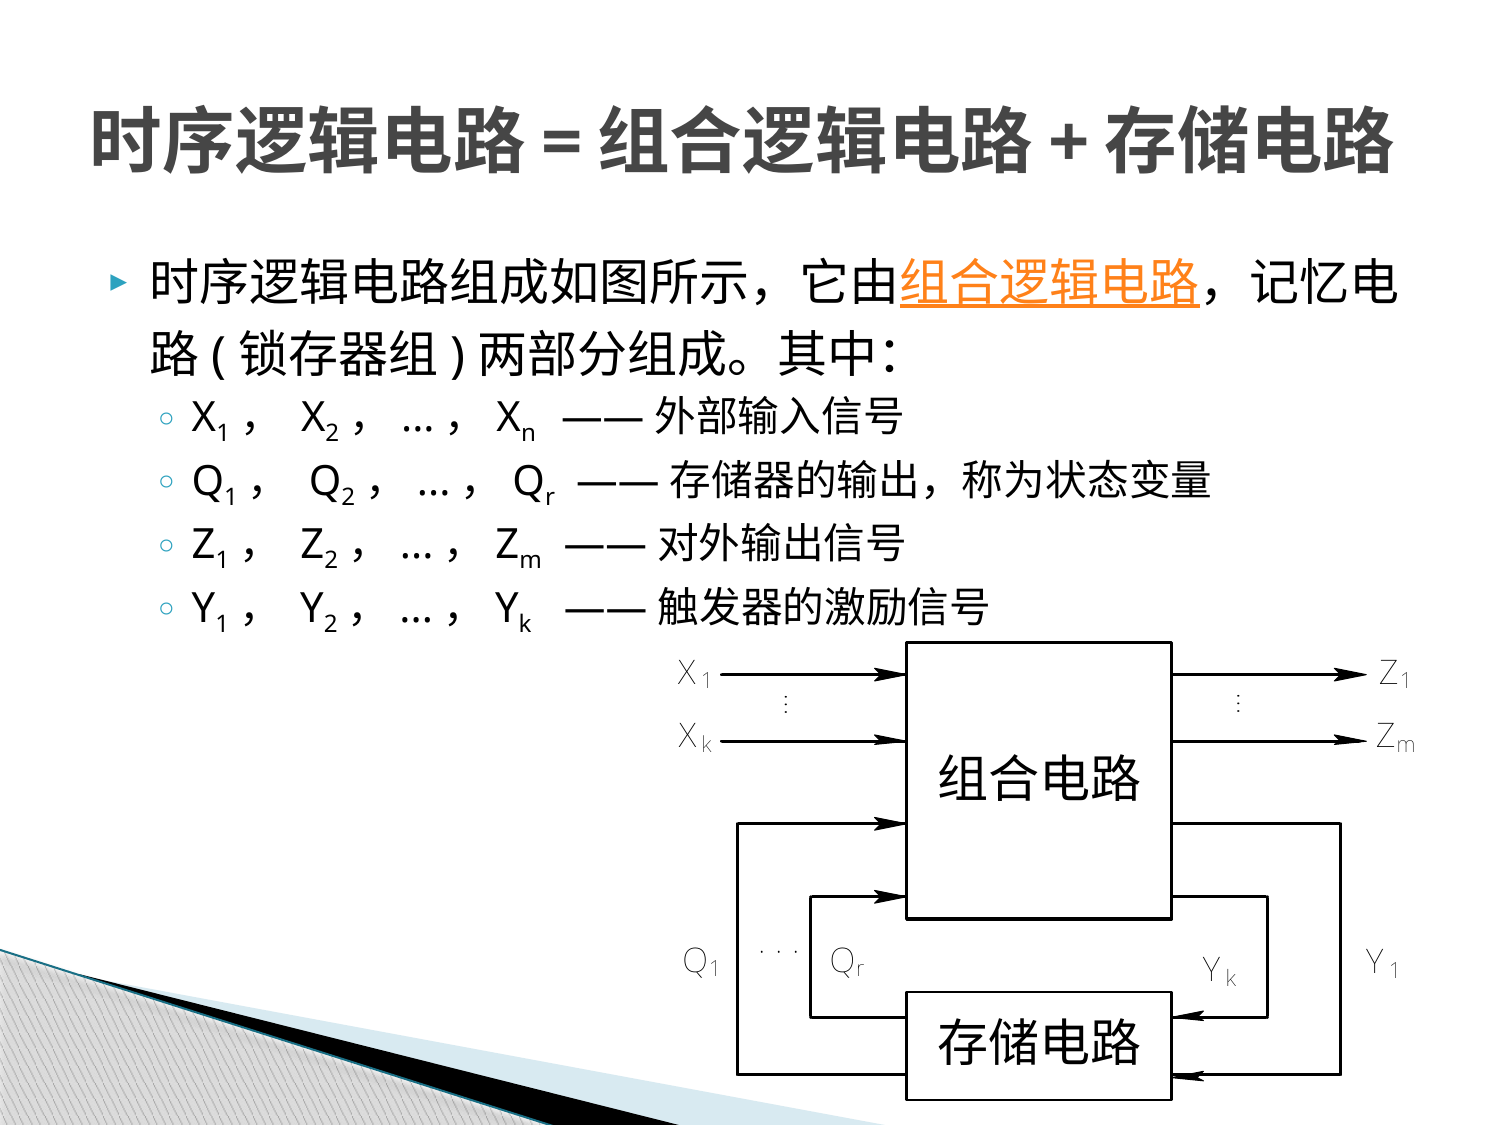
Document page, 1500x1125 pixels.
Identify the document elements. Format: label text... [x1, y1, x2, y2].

title 时序逻辑电路=组合逻辑电路+存储电路 [75, 45, 1425, 233]
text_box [660, 633, 1431, 1111]
list 时序逻辑电路组成如图所示，它由组合逻辑电路，记忆电路(锁存器组)两部分组成。其中： X1， X2，...，Xn ——外部输入信号 Q1， Q2，...，Qr ——存储器的输出，称为状态变量 Z1， Z2，...，Zm ——对外输出信号 Y1， Y2，...，Yk ——触发器的激励信号 [75, 243, 1425, 986]
